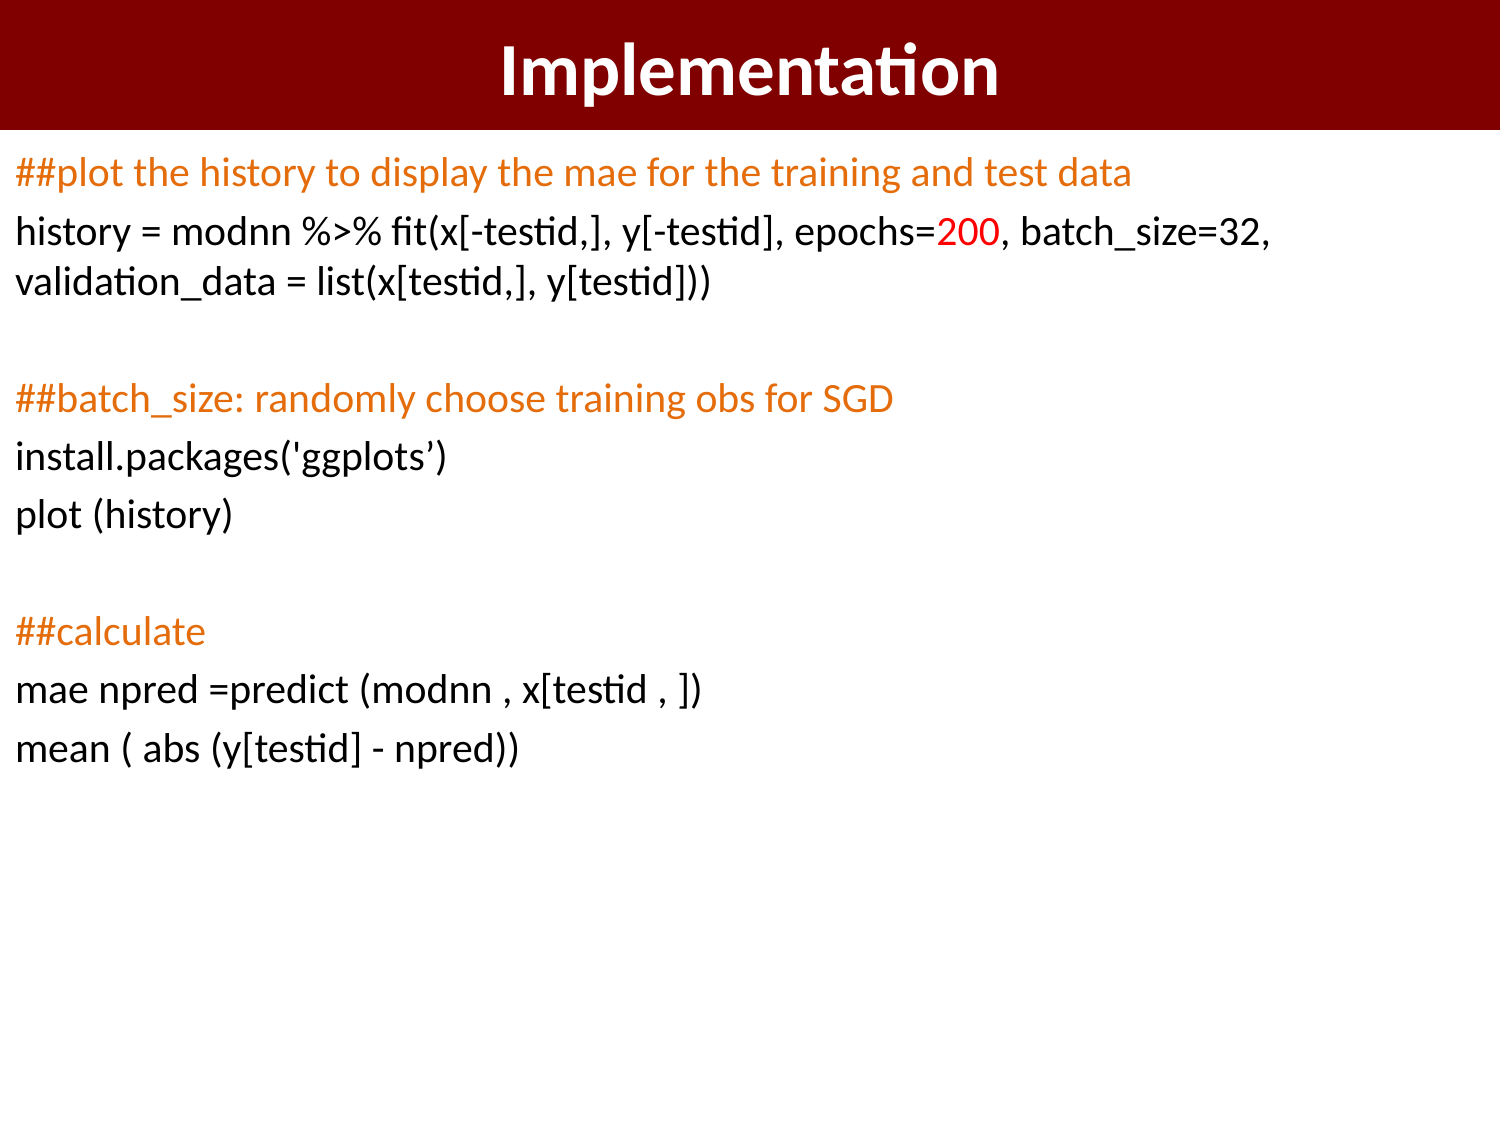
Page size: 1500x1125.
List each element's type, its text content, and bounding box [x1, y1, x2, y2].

list ##plot the history to display the mae for the training and test data history = modnn %>% fit(x[-testid,], y[-testid], epochs=200, batch_size=32, validation_data = list(x[testid,], y[testid])) ##batch_size: randomly choose training obs for SGD install.packages('ggplots’) plot (history) ##calculate mae npred =predict (modnn , x[testid , ]) mean ( abs (y[testid] - npred)) [0, 137, 1500, 1005]
title Implementation [0, 0, 1500, 130]
